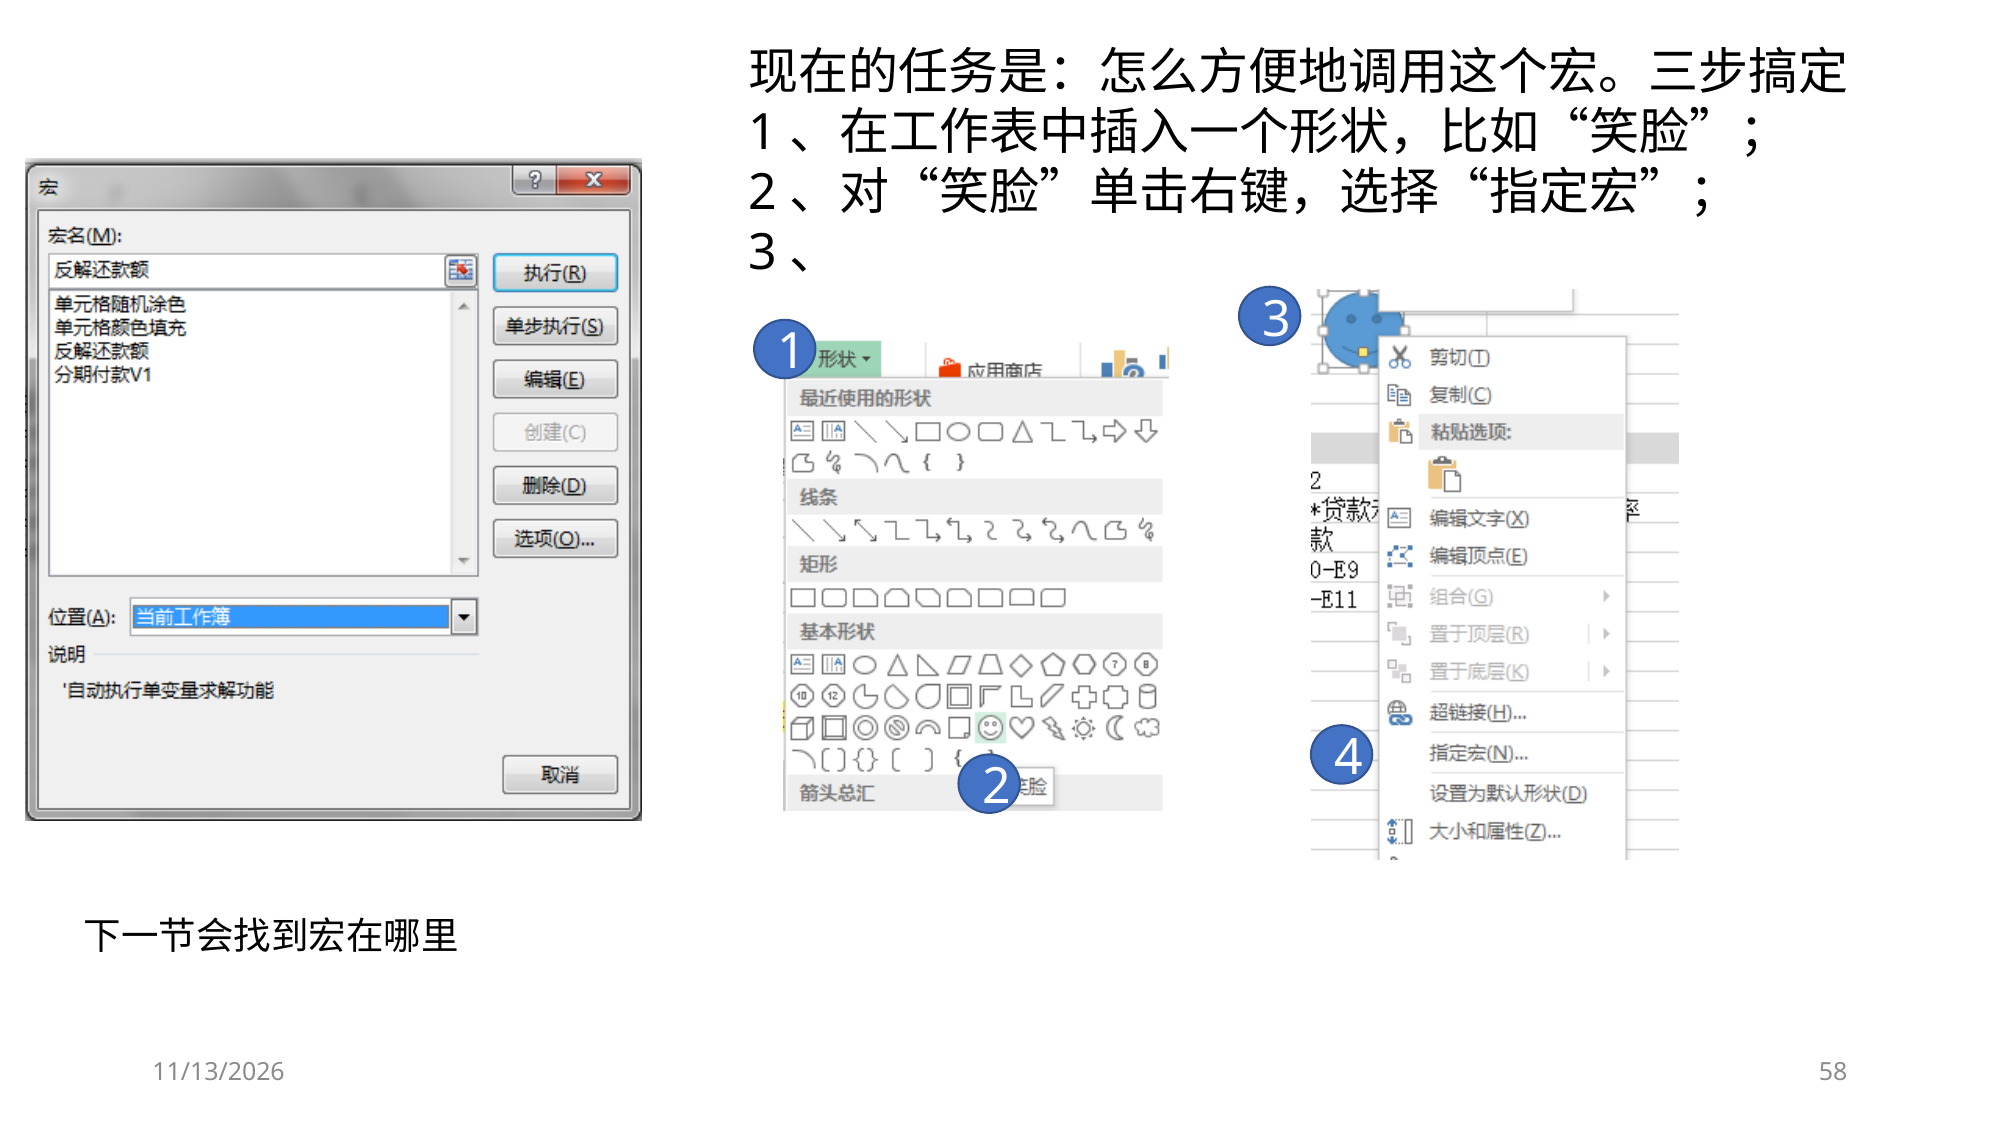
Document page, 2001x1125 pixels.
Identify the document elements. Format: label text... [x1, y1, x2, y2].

picture [1311, 289, 1679, 860]
picture [783, 338, 1169, 811]
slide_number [137, 1042, 588, 1103]
picture [25, 157, 642, 821]
text_box 现在的任务是：怎么方便地调用这个宏。三步搞定 1、在工作表中插入一个形状，比如“笑脸”； 2、对“笑脸”单击右键，选择“指定宏”； 3、 [733, 32, 1864, 287]
text_box 1 [753, 318, 815, 380]
text_box 下一节会找到宏在哪里 [68, 904, 474, 965]
text_box 3 [1237, 285, 1302, 347]
slide_number 58 [1412, 1042, 1863, 1103]
